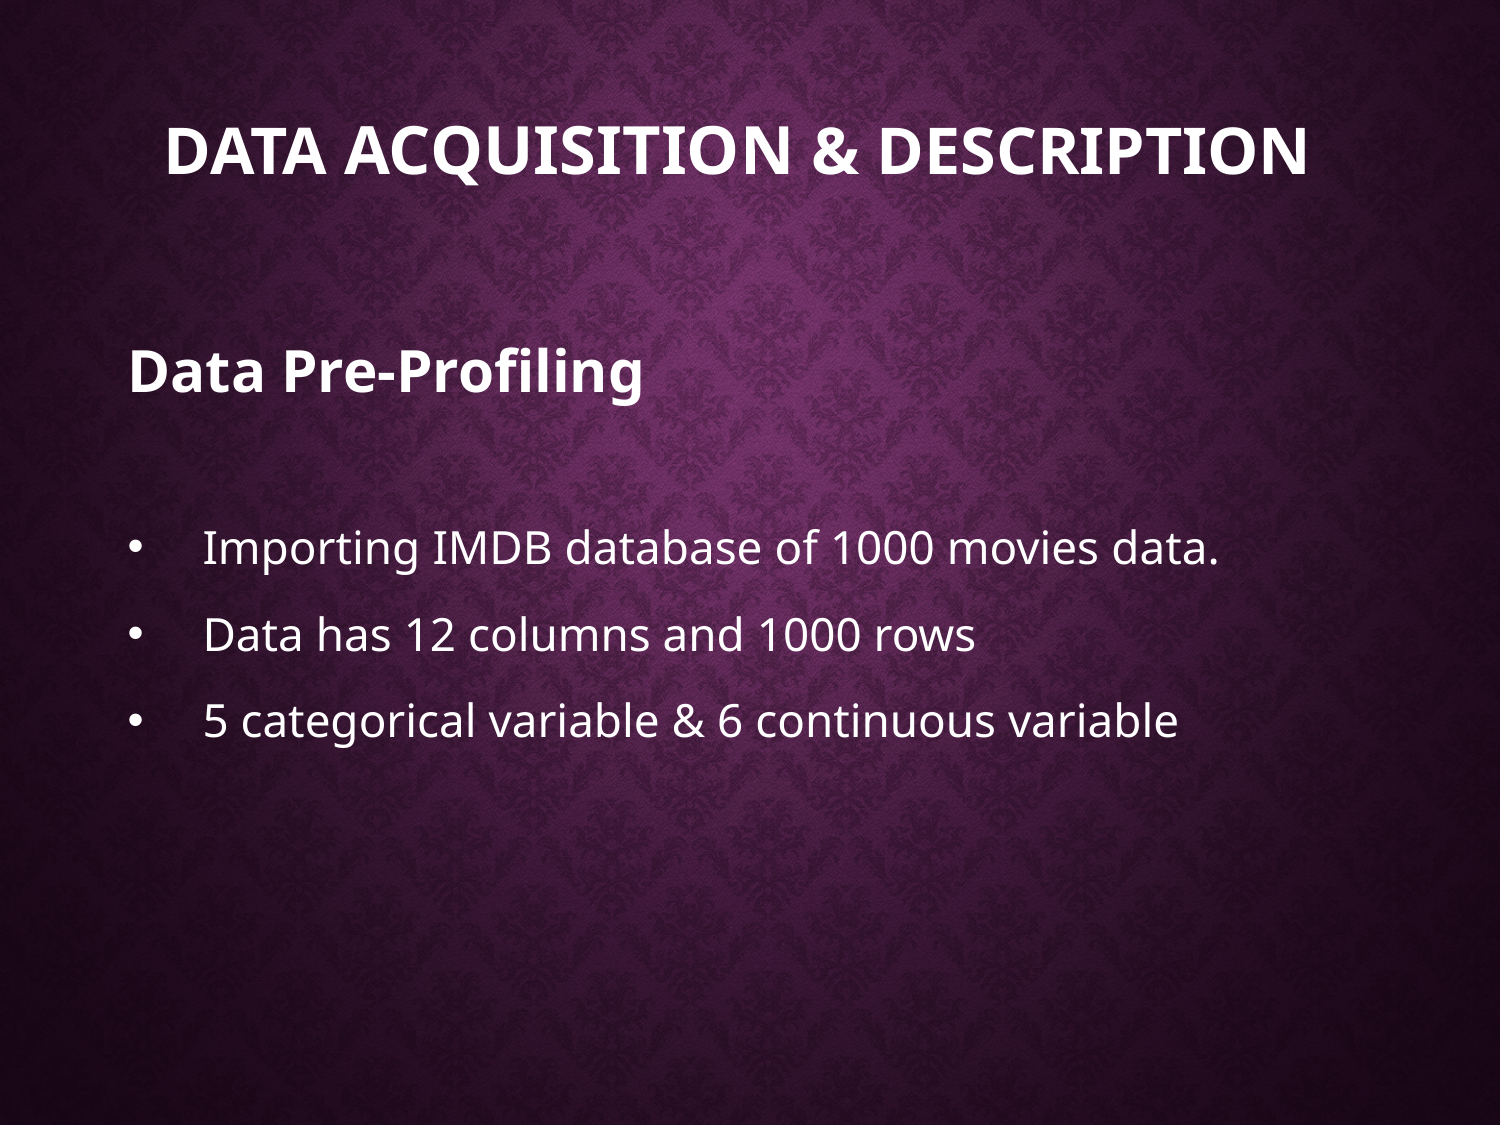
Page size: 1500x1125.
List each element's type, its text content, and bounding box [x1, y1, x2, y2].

subtitle Importing IMDB database of 1000 movies data. Data has 12 columns and 1000 rows 5 categorical variable & 6 continuous variable [112, 500, 1413, 925]
title Data Acquisition & Description [99, 75, 1375, 317]
text_box Data Pre-Profiling [112, 275, 1200, 463]
